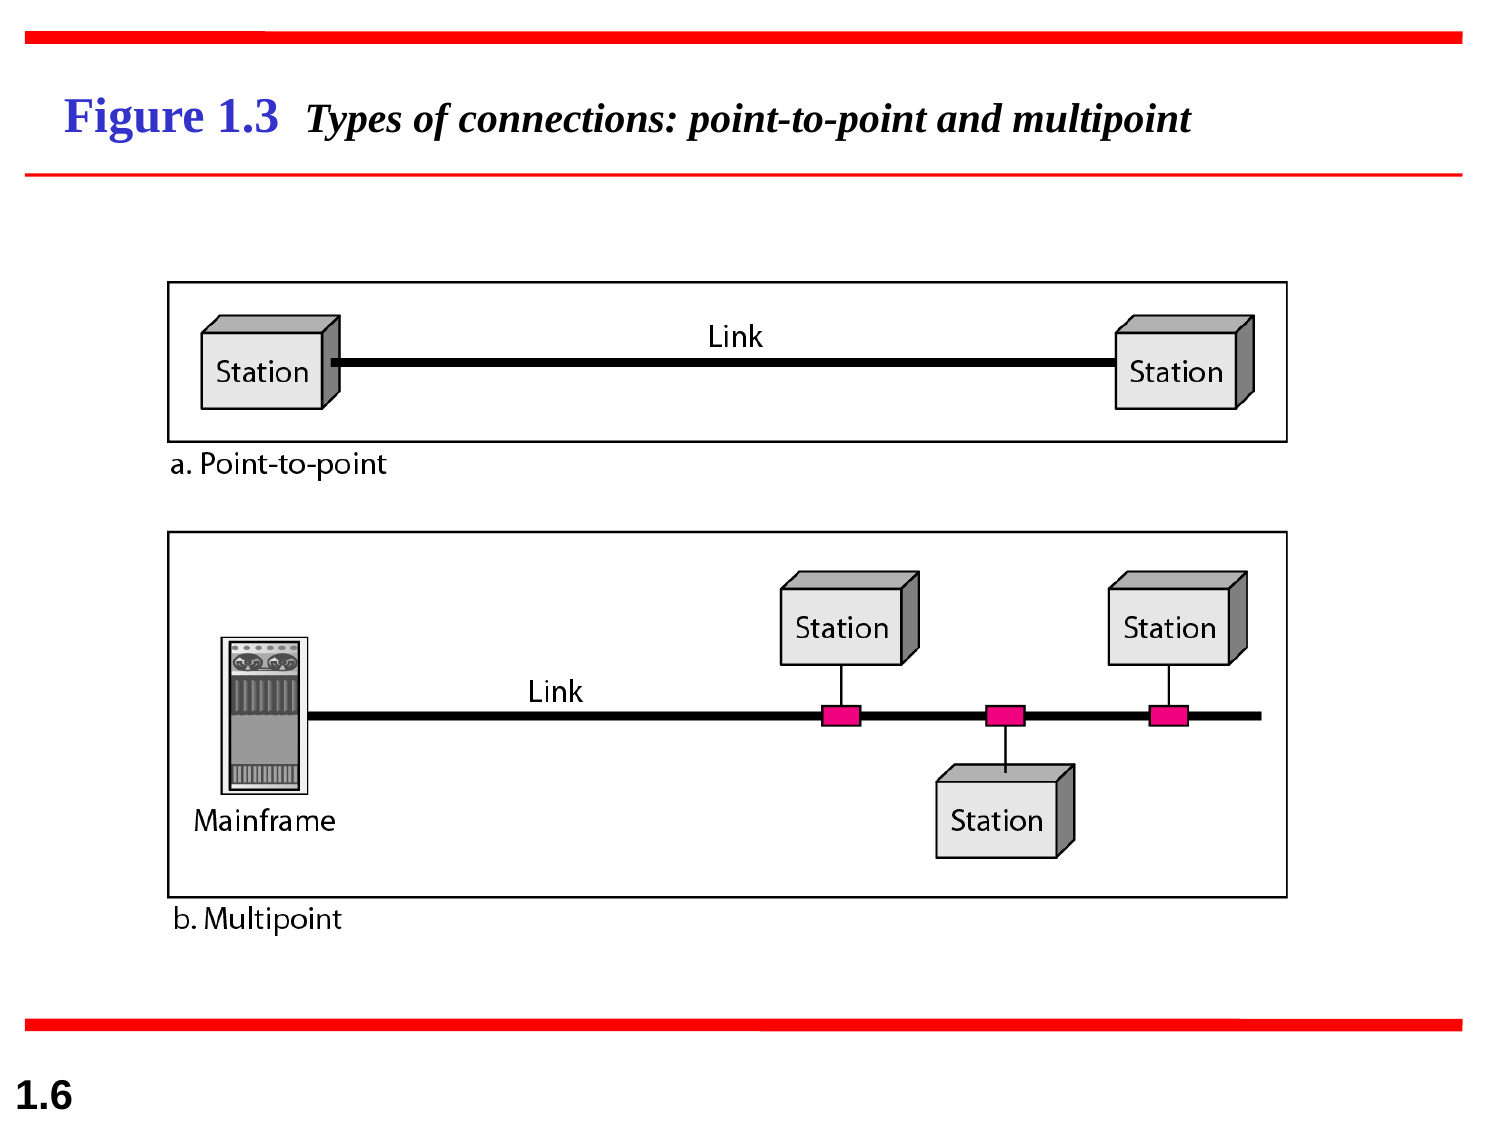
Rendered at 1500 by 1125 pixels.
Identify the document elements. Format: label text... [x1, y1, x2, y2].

text_box Figure 1.3 Types of connections: point-to-point and multipoint [49, 74, 1207, 150]
picture [167, 281, 1288, 938]
slide_number 1.6 [0, 1050, 313, 1125]
